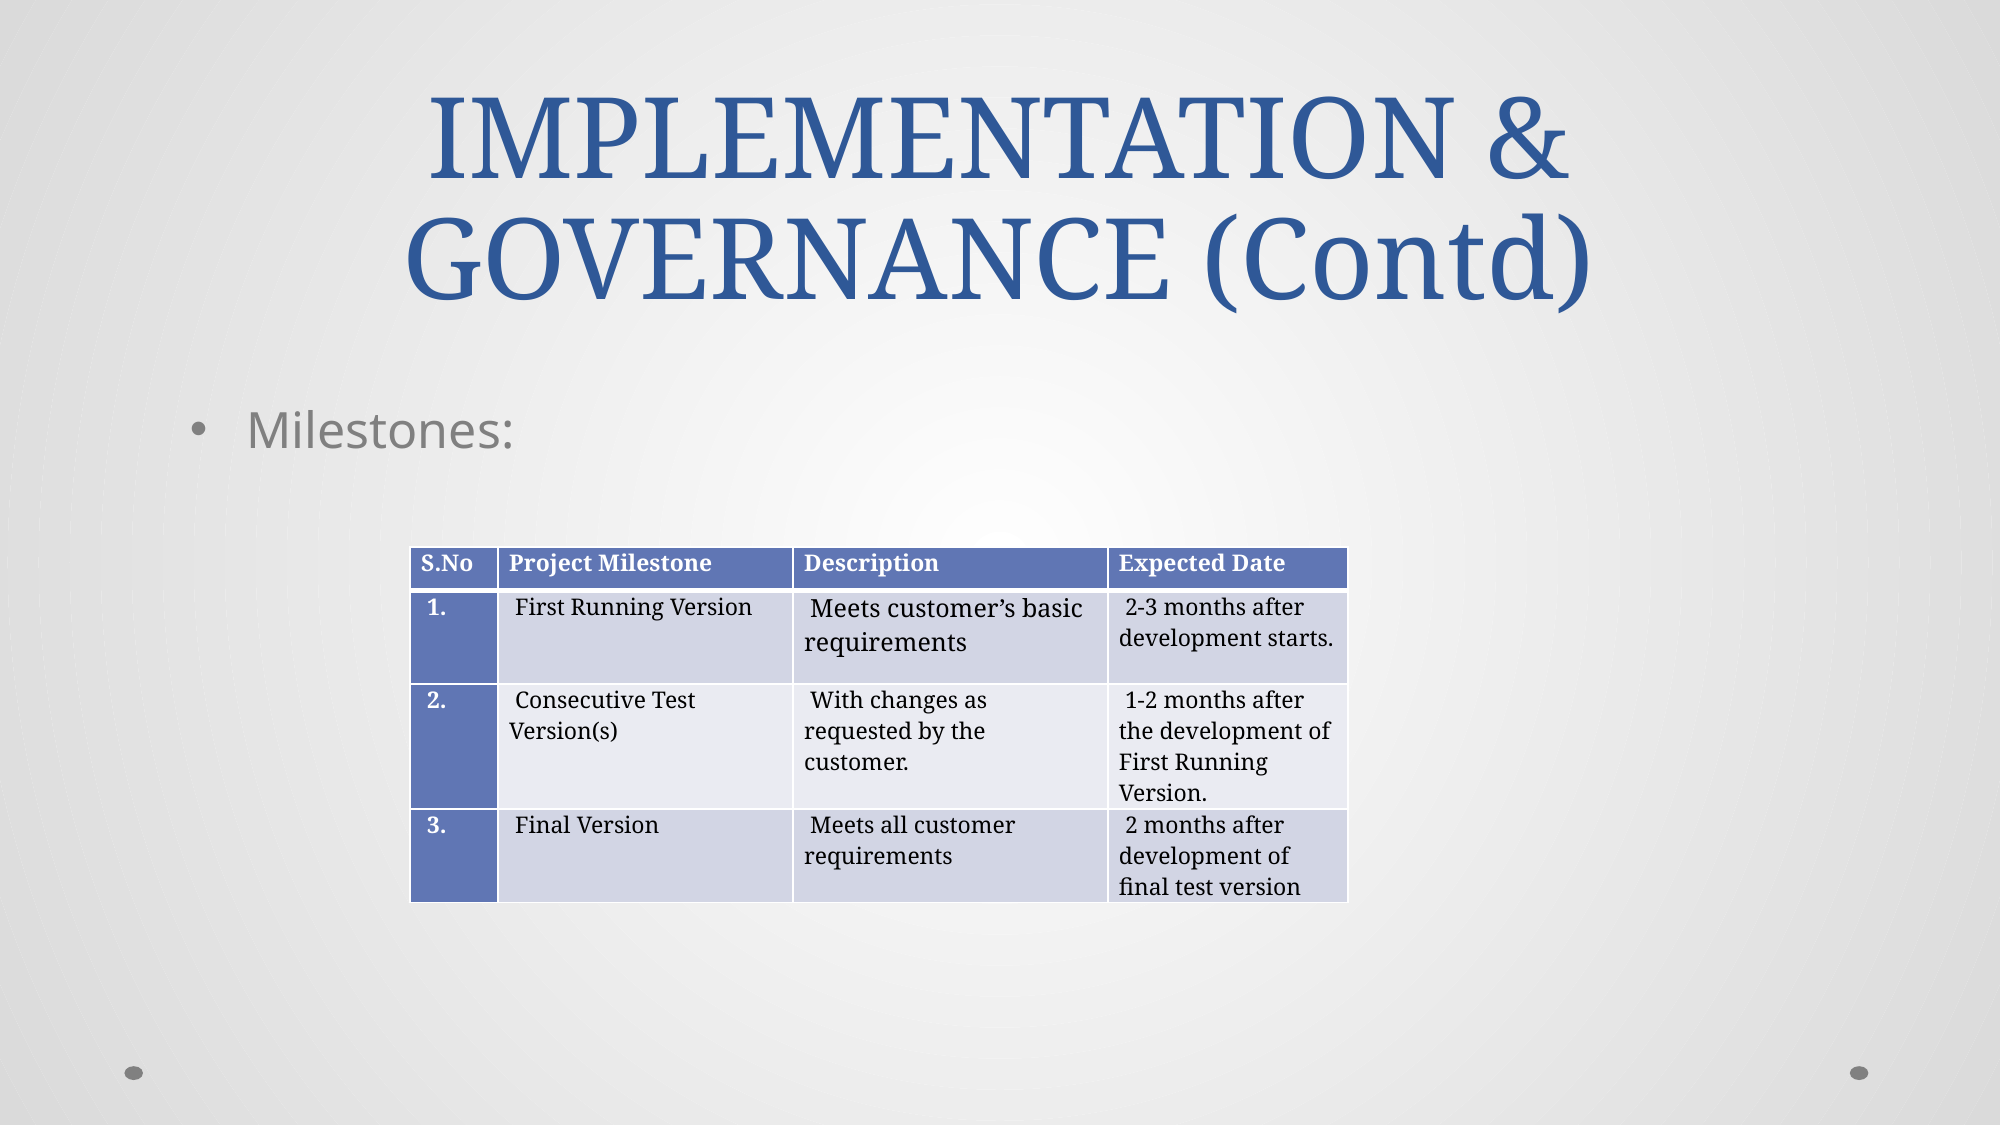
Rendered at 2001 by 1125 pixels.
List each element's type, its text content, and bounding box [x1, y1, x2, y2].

table_header Description [794, 548, 1107, 588]
table_cell 2-3 months after development starts. [1109, 593, 1347, 683]
table_cell With changes as requested by the customer. [794, 685, 1107, 808]
table_header S.No [411, 548, 497, 588]
table_cell Final Version [499, 810, 792, 902]
table_cell 2. [411, 685, 497, 808]
table_cell Meets customer’s basic requirements [794, 593, 1107, 683]
title IMPLEMENTATION & GOVERNANCE (Contd) [98, 67, 1899, 330]
table_cell 1-2 months after the development of First Running Version. [1109, 685, 1347, 808]
list Milestones: [174, 361, 1825, 1006]
table_cell First Running Version [499, 593, 792, 683]
table_cell Consecutive Test Version(s) [499, 685, 792, 808]
table_header Project Milestone [499, 548, 792, 588]
table_header Expected Date [1109, 548, 1347, 588]
table_cell 2 months after development of final test version [1109, 810, 1347, 902]
table_cell 1. [411, 593, 497, 683]
table_cell Meets all customer requirements [794, 810, 1107, 902]
table_cell 3. [411, 810, 497, 902]
